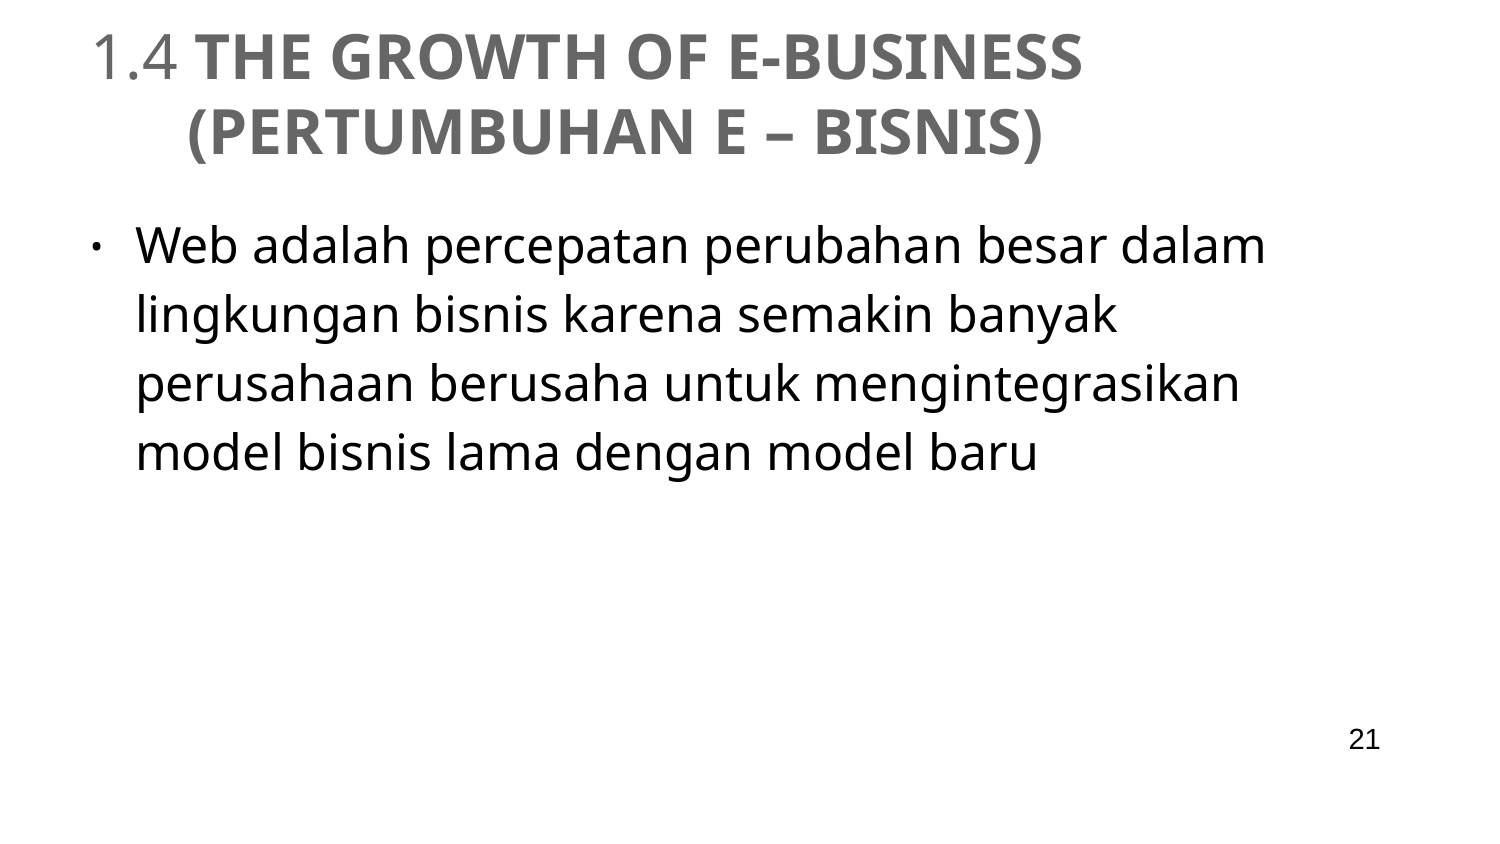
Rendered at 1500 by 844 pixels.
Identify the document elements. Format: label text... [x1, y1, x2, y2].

slide_number ‹#› [1333, 705, 1434, 770]
list Web adalah percepatan perubahan besar dalam lingkungan bisnis karena semakin banyak perusahaan berusaha untuk mengintegrasikan model bisnis lama dengan model baru [75, 196, 1300, 797]
title 1.4 The growth of e-business (Pertumbuhan e – bisnis) [75, 33, 1300, 175]
